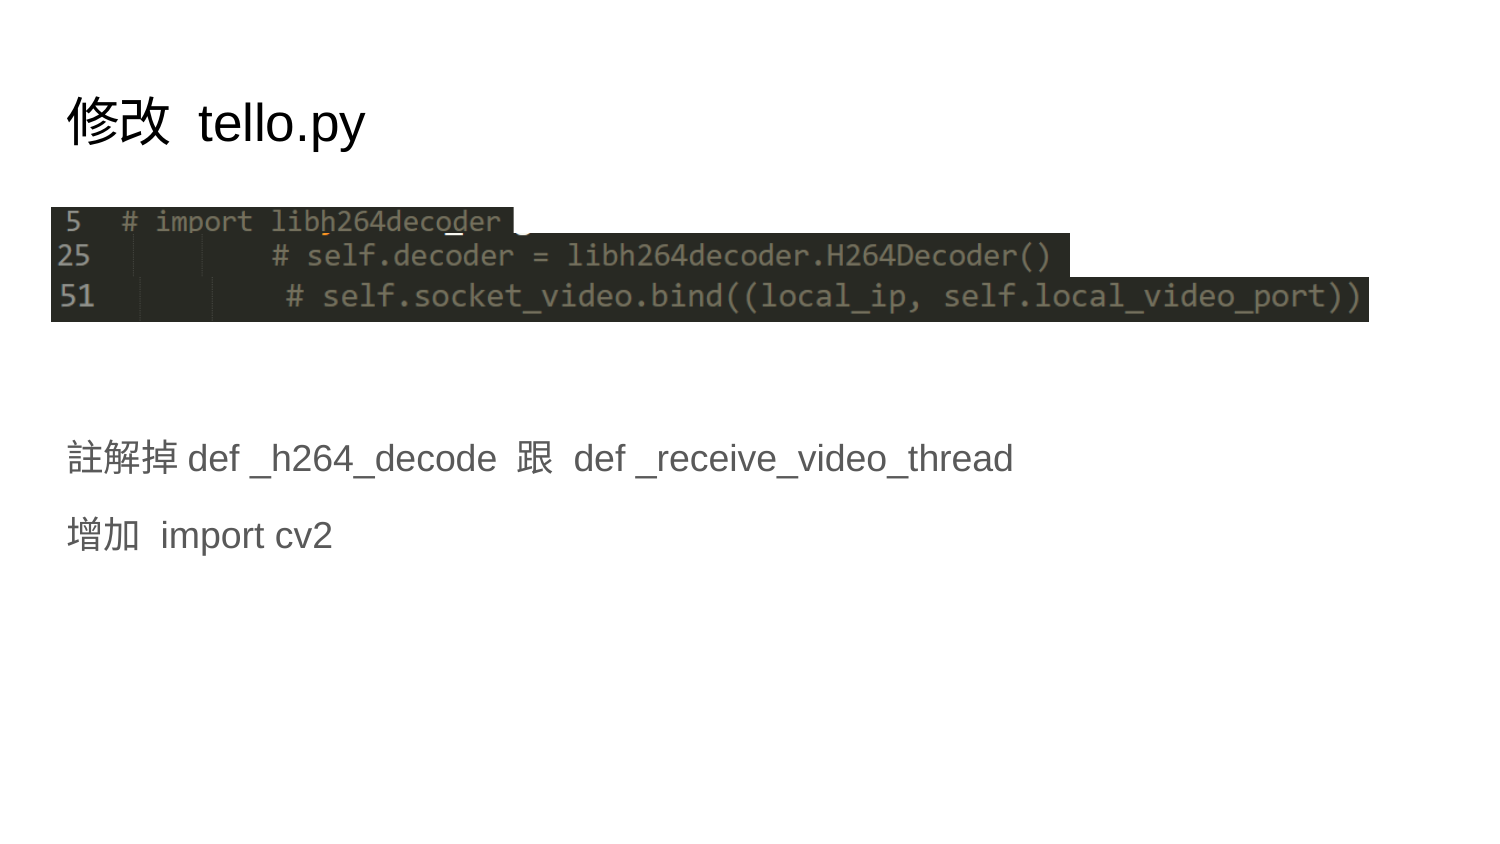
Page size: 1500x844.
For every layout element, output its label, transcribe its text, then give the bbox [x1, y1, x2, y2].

picture [50, 207, 1369, 322]
list 註解掉def _h264_decode 跟 def _receive_video_thread 增加 import cv2 [51, 189, 1449, 750]
title 修改 tello.py [51, 72, 1449, 167]
